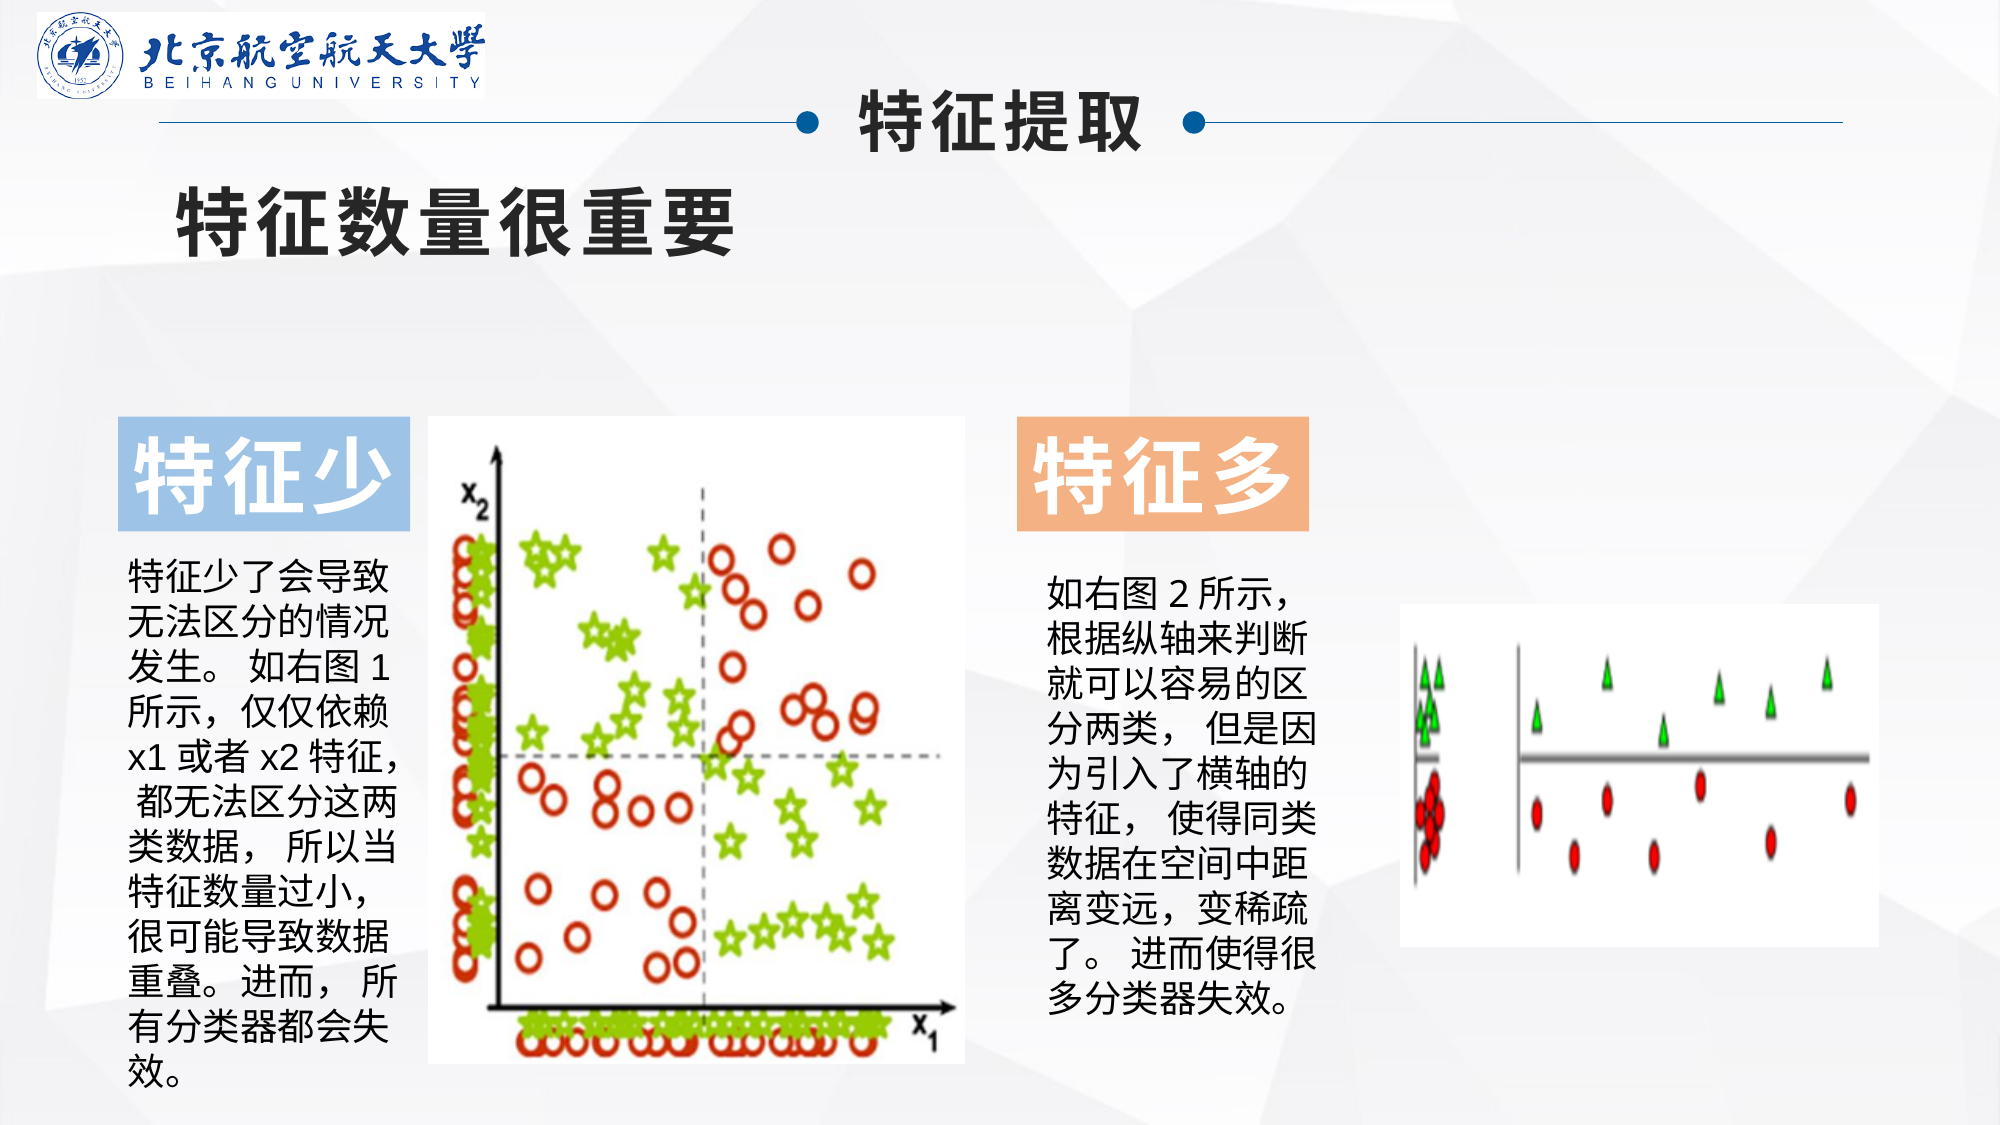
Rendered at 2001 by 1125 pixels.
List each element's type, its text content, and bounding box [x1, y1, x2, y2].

text_box 如右图2所示，根据纵轴来判断就可以容易的区分两类， 但是因为引入了横轴的特征， 使得同类数据在空间中距离变远，变稀疏了。 进而使得很多分类器失效。 [1032, 562, 1334, 1028]
picture [0, 0, 2000, 1125]
text_box 特征少 [118, 416, 411, 532]
text_box 特征数量很重要 [136, 168, 775, 274]
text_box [1182, 111, 1843, 134]
text_box 特征多 [1017, 416, 1310, 532]
text_box 特征提取 [842, 72, 1159, 168]
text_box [158, 111, 819, 134]
text_box 特征少了会导致无法区分的情况发生。 如右图1所示，仅仅依赖x1或者x2特征， 都无法区分这两类数据， 所以当特征数量过小， 很可能导致数据重叠。进而， 所有分类器都会失效。 [112, 545, 416, 1125]
